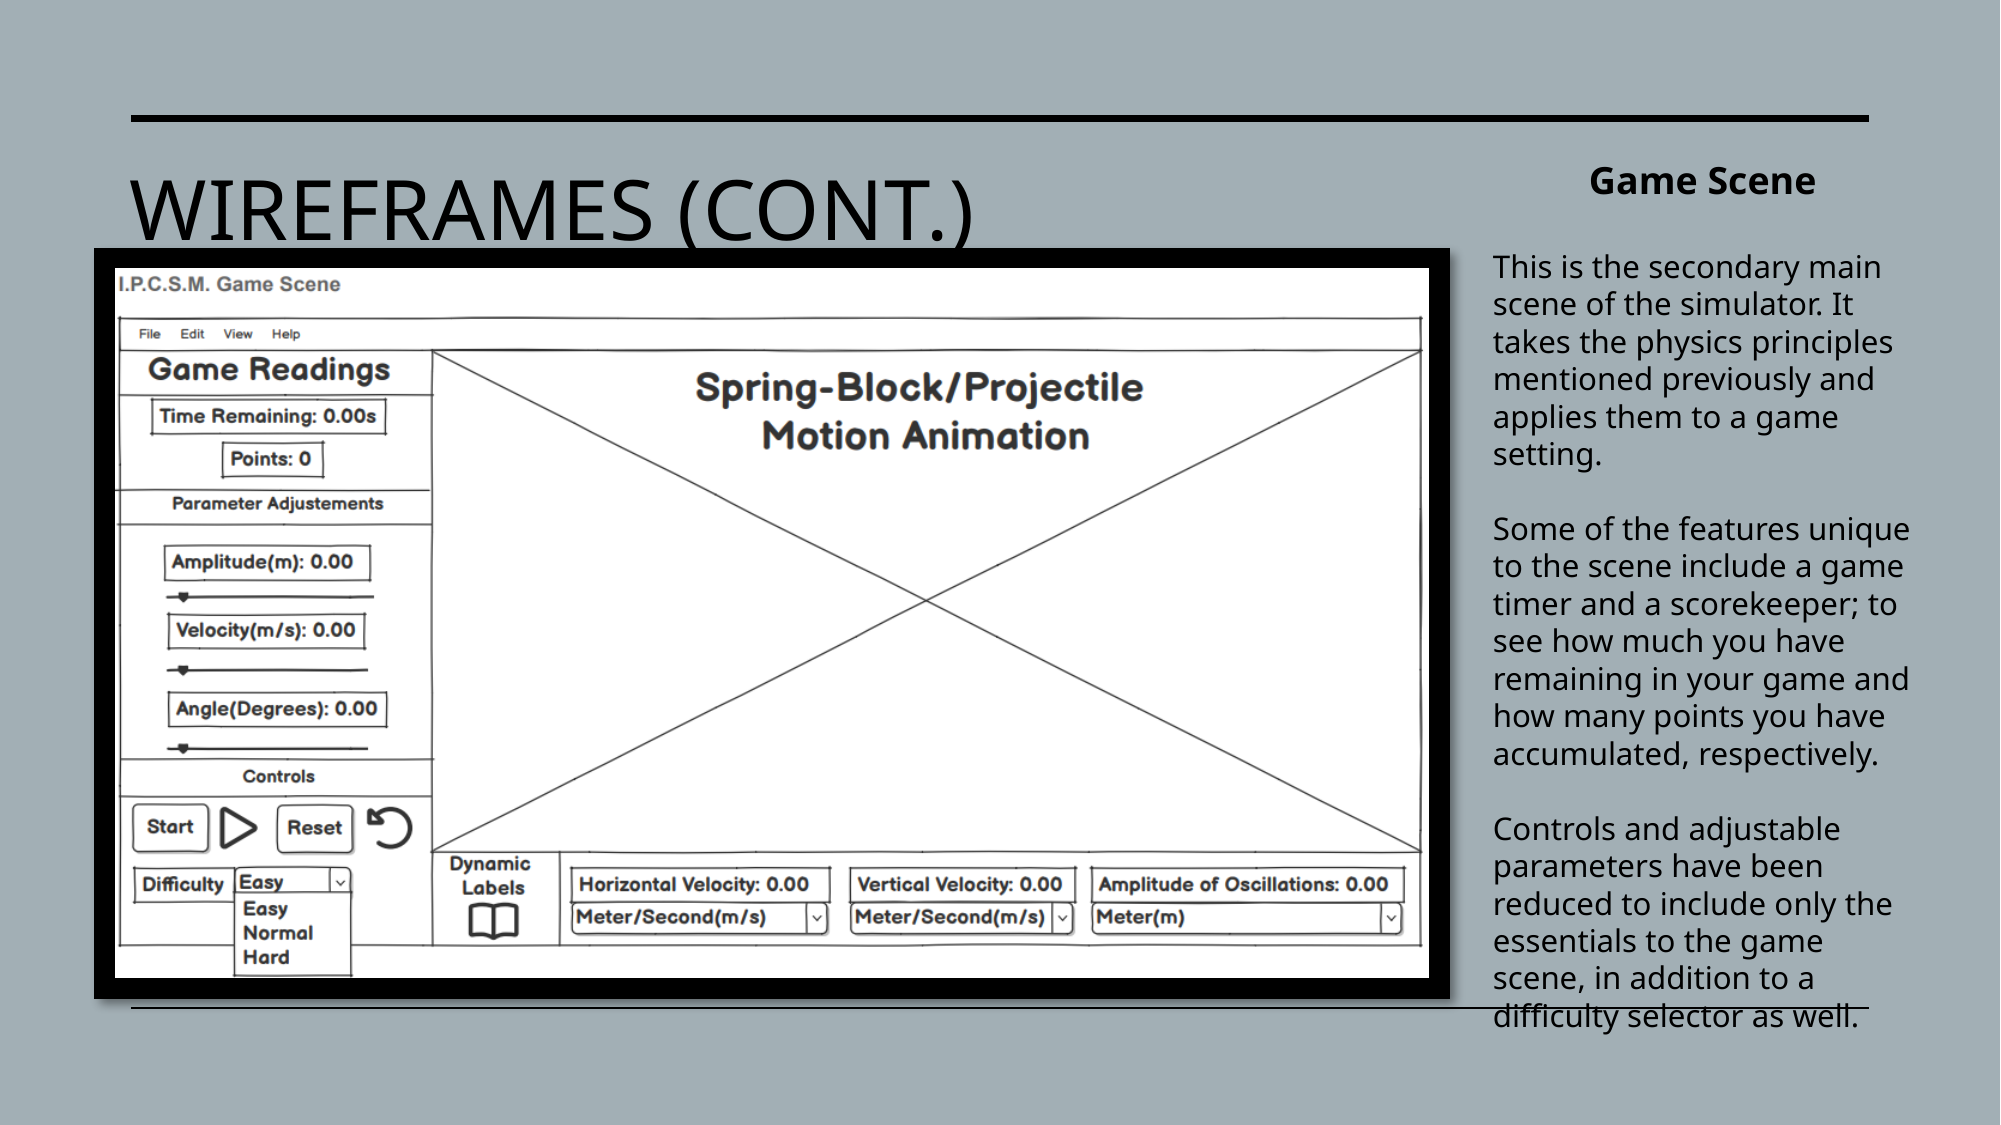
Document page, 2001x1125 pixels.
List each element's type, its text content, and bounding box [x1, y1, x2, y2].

title Wireframes (cont.) [114, 149, 1477, 269]
text_box Game Scene This is the secondary main scene of the simulator. It takes the physics principles mentioned previously and applies them to a game setting. Some of the features unique to the scene include a game timer and a scorekeeper; to see how much you have remaining in your game and how many points you have accumulated, respectively. Controls and adjustable parameters have been reduced to include only the essentials to the game scene, in addition to a difficulty selector as well. [1477, 149, 1928, 1041]
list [114, 268, 1429, 978]
